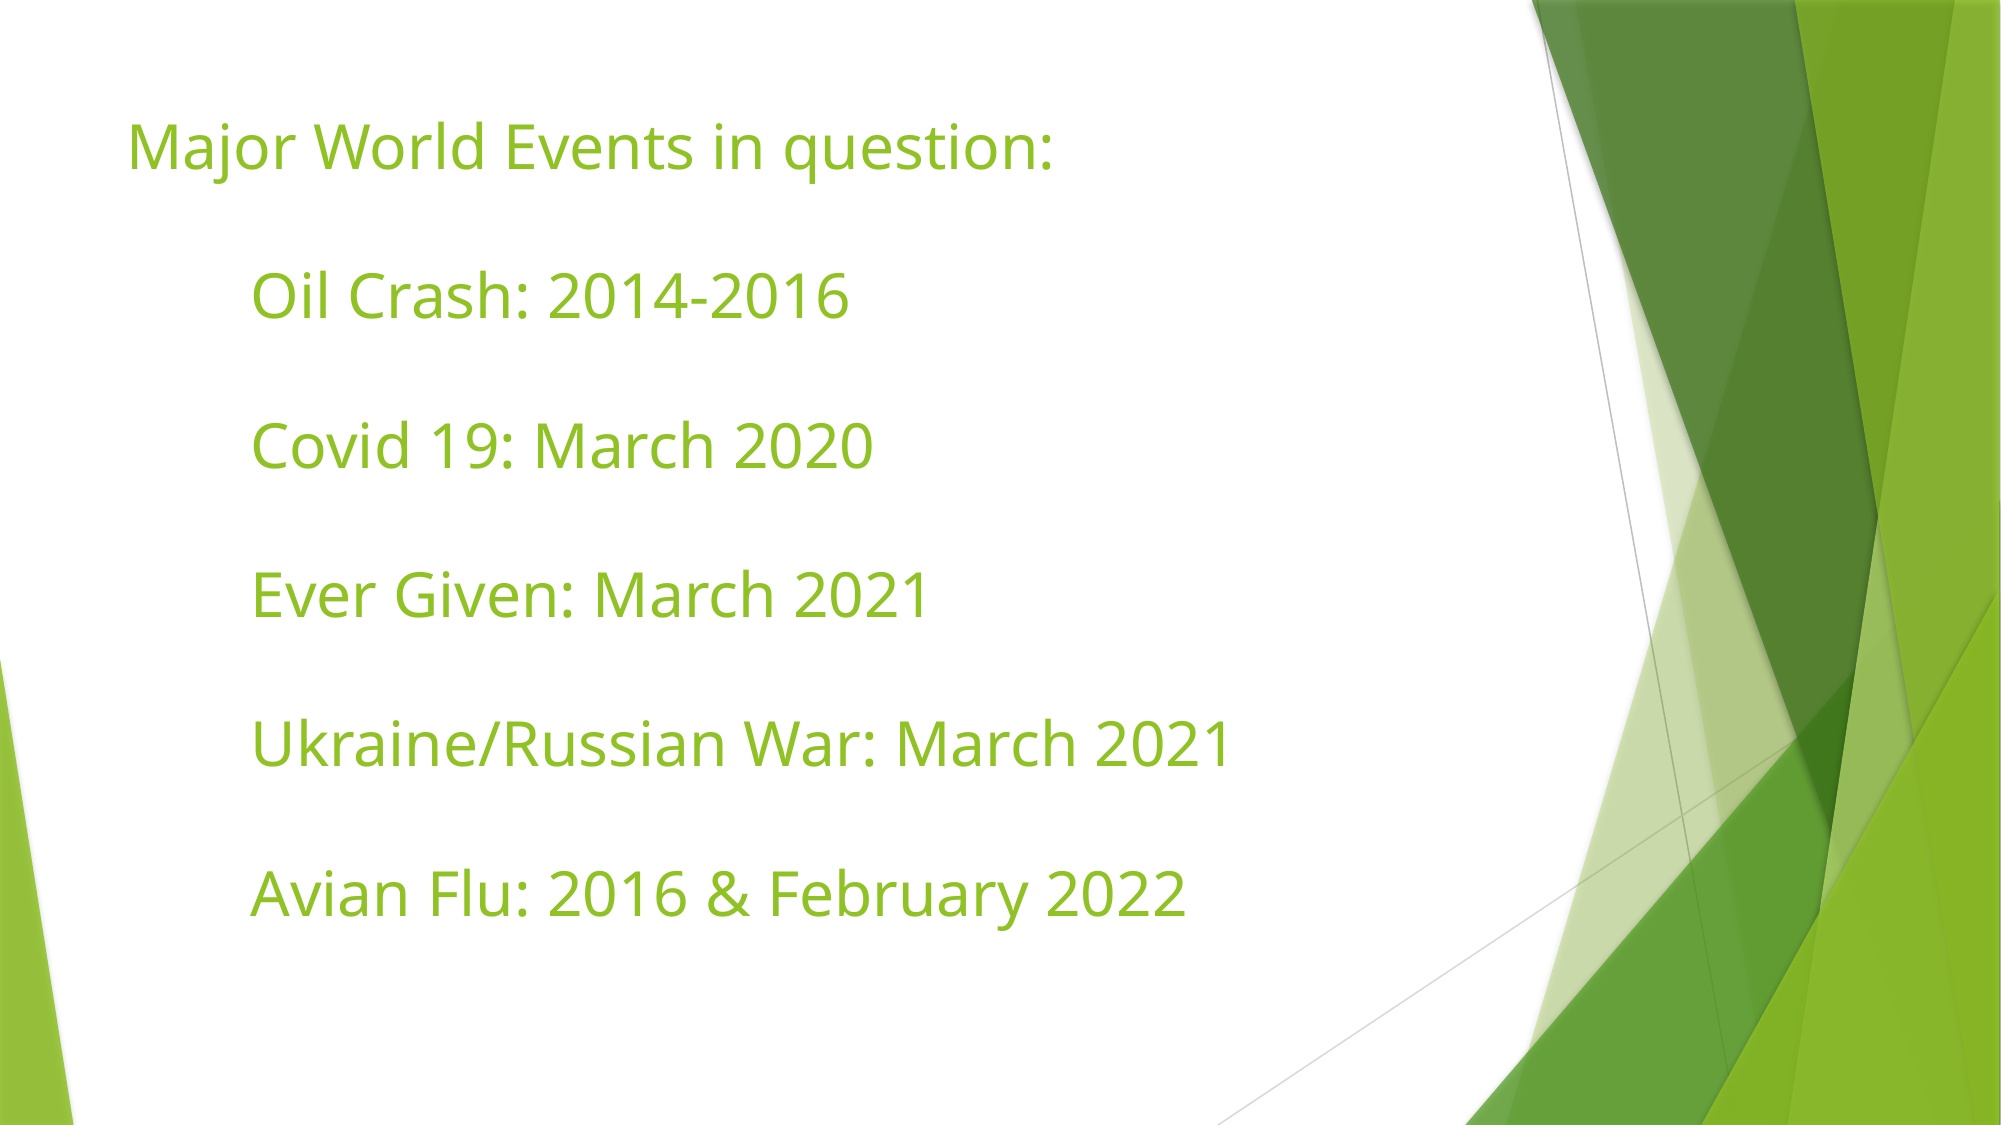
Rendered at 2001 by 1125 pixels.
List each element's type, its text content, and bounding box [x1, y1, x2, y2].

title Major World Events in question: Oil Crash: 2014-2016 Covid 19: March 2020 Ever Given: March 2021 Ukraine/Russian War: March 2021 Avian Flu: 2016 & February 2022 [111, 99, 1522, 1017]
